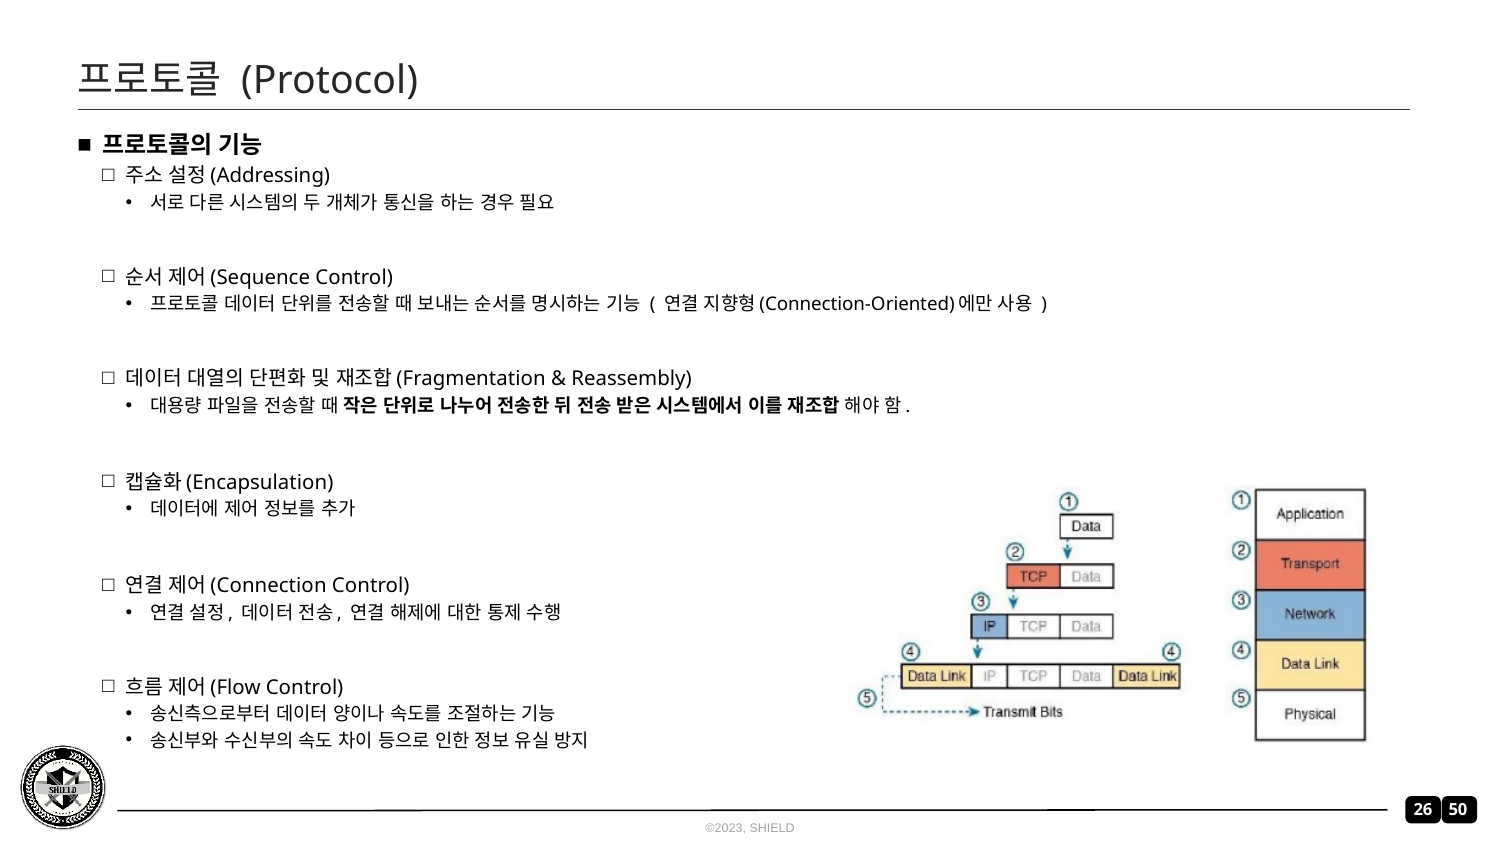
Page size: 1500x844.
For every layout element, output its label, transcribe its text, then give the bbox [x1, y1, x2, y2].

title 프로토콜 (Protocol) [62, 46, 1438, 110]
picture [799, 471, 1383, 760]
list 프로토콜의 기능 주소 설정(Addressing) 서로 다른 시스템의 두 개체가 통신을 하는 경우 필요 순서 제어(Sequence Control) 프로토콜 데이터 단위를 전송할 때 보내는 순서를 명시하는 기능 ( 연결 지향형(Connection-Oriented)에만 사용 ) 데이터 대열의 단편화 및 재조합(Fragmentation & Reassembly) 대용량 파일을 전송할 때 작은 단위로 나누어 전송한 뒤 전송 받은 시스템에서 이를 재조합 해야 함. 캡슐화(Encapsulation) 데이터에 제어 정보를 추가 연결 제어(Connection Control) 연결 설정, 데이터 전송, 연결 해제에 대한 통제 수행 흐름 제어(Flow Control) 송신측으로부터 데이터 양이나 속도를 조절하는 기능 송신부와 수신부의 속도 차이 등으로 인한 정보 유실 방지 [62, 121, 1438, 760]
picture [18, 743, 107, 831]
